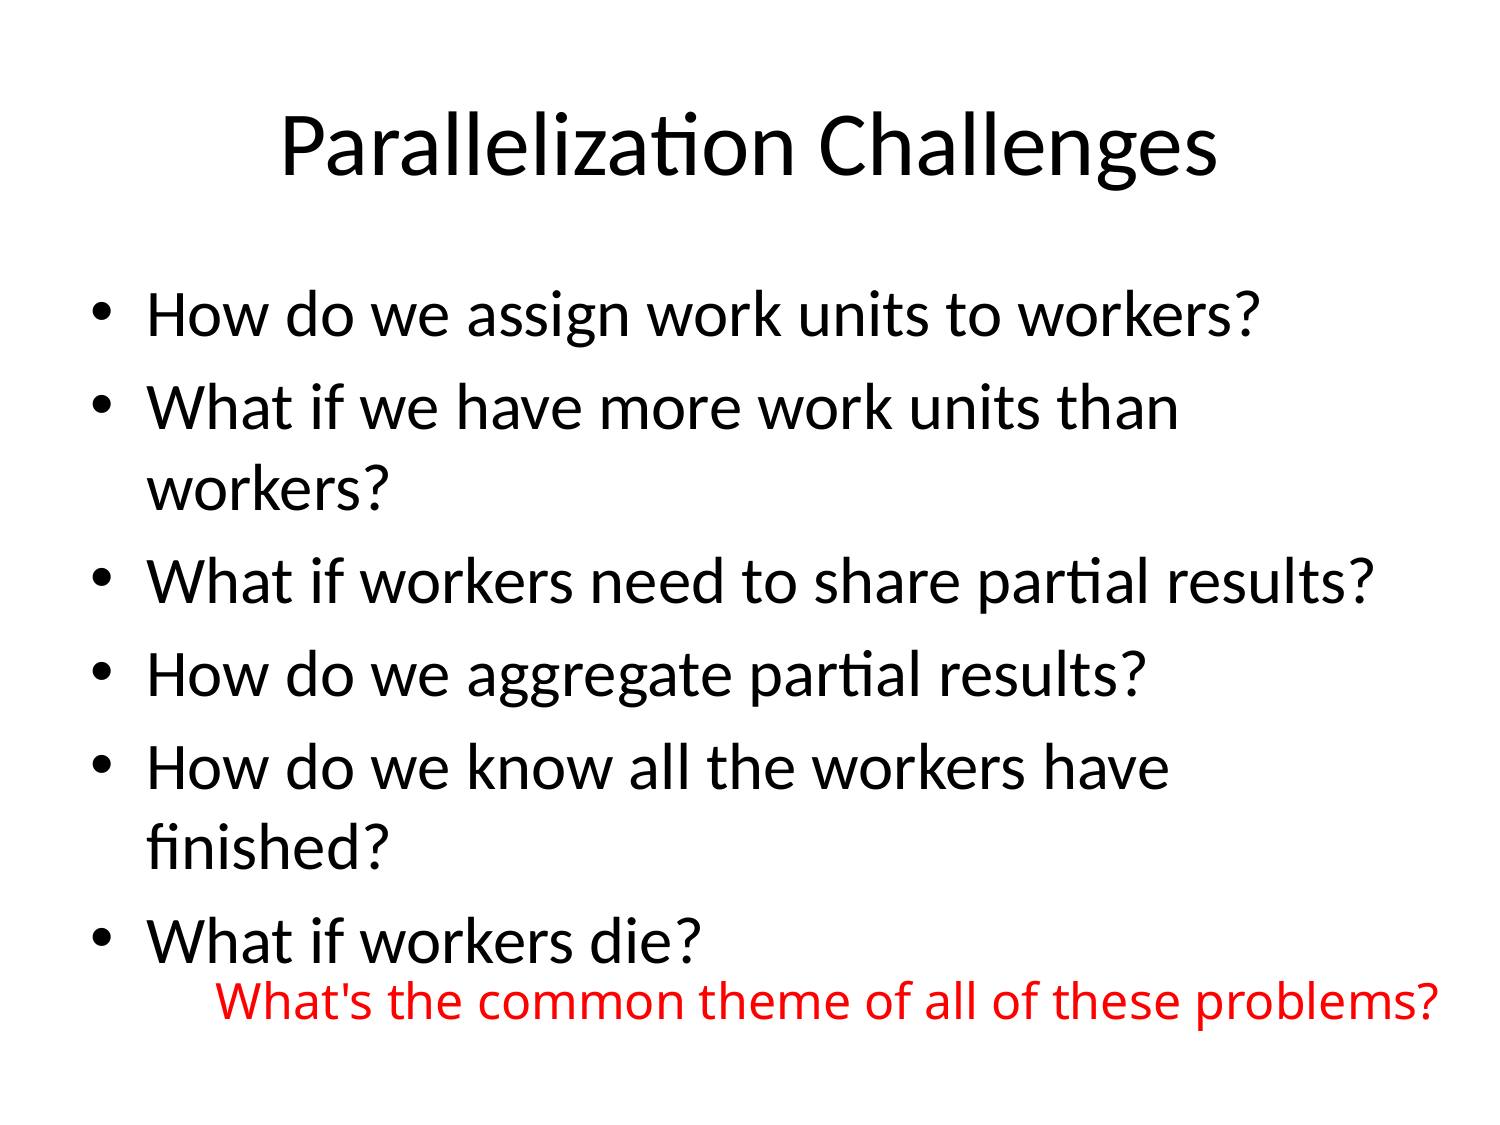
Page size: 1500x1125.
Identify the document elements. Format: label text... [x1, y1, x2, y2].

list How do we assign work units to workers? What if we have more work units than workers? What if workers need to share partial results? How do we aggregate partial results? How do we know all the workers have finished? What if workers die? [75, 262, 1425, 1005]
title Parallelization Challenges [75, 45, 1425, 233]
text_box What's the common theme of all of these problems? [201, 961, 1456, 1037]
